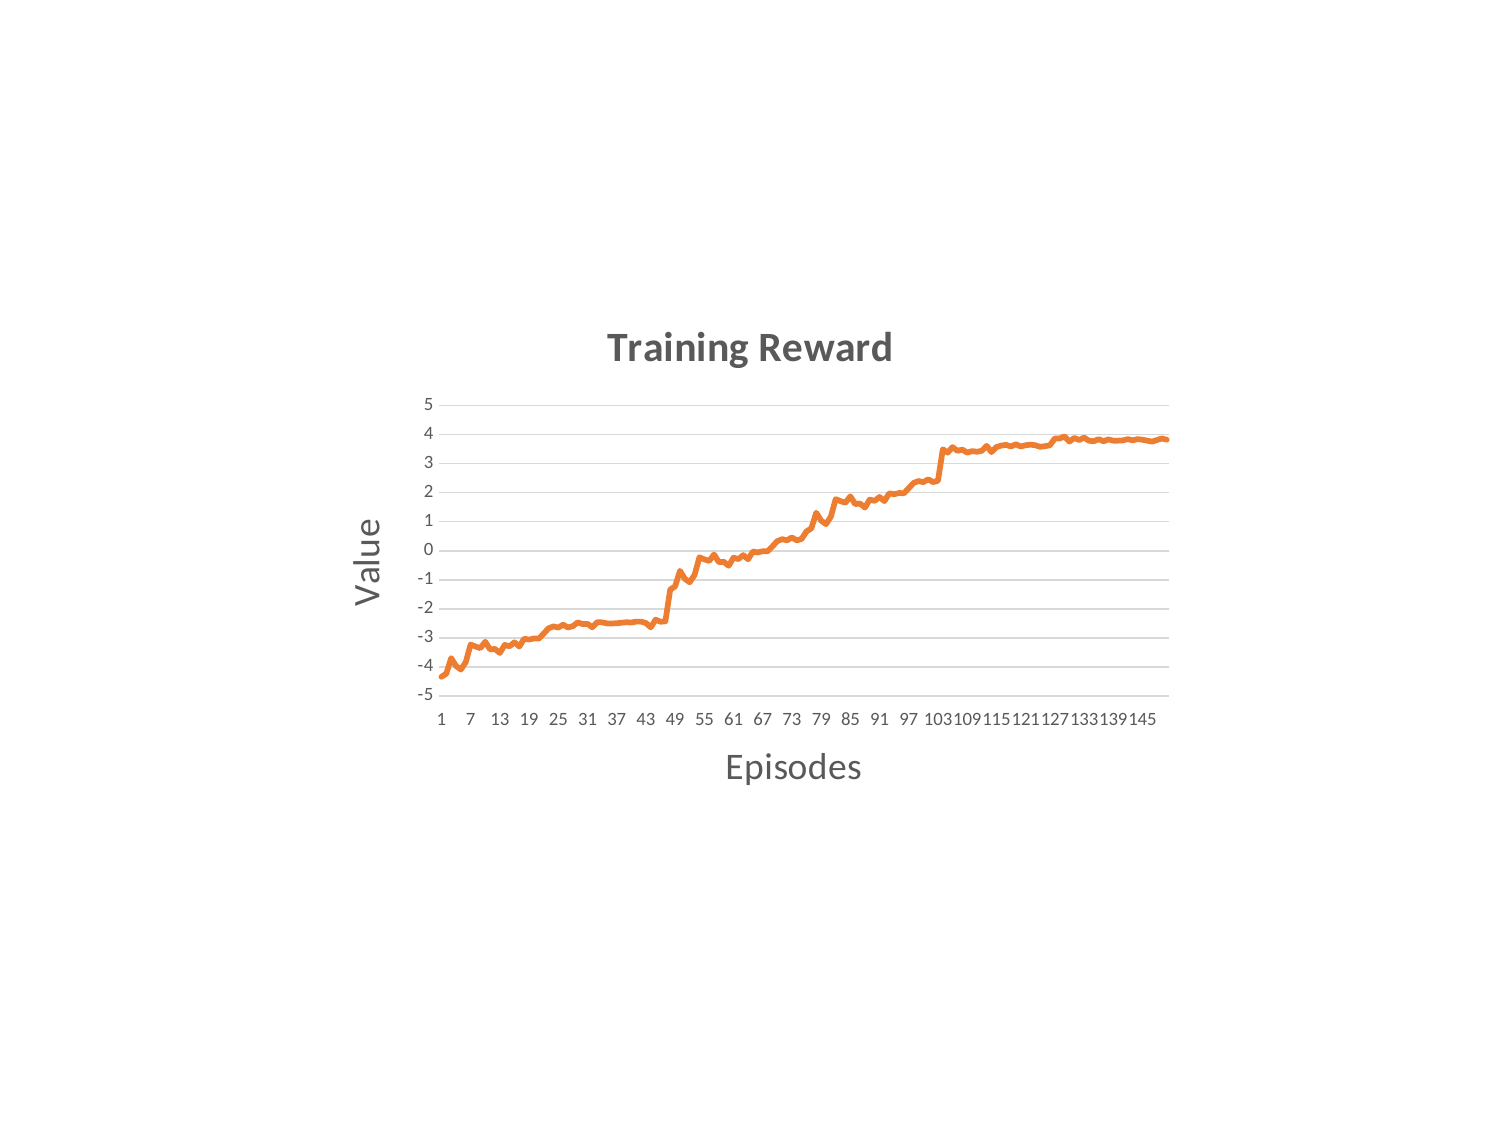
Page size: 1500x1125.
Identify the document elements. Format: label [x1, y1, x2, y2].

chart [313, 299, 1187, 826]
